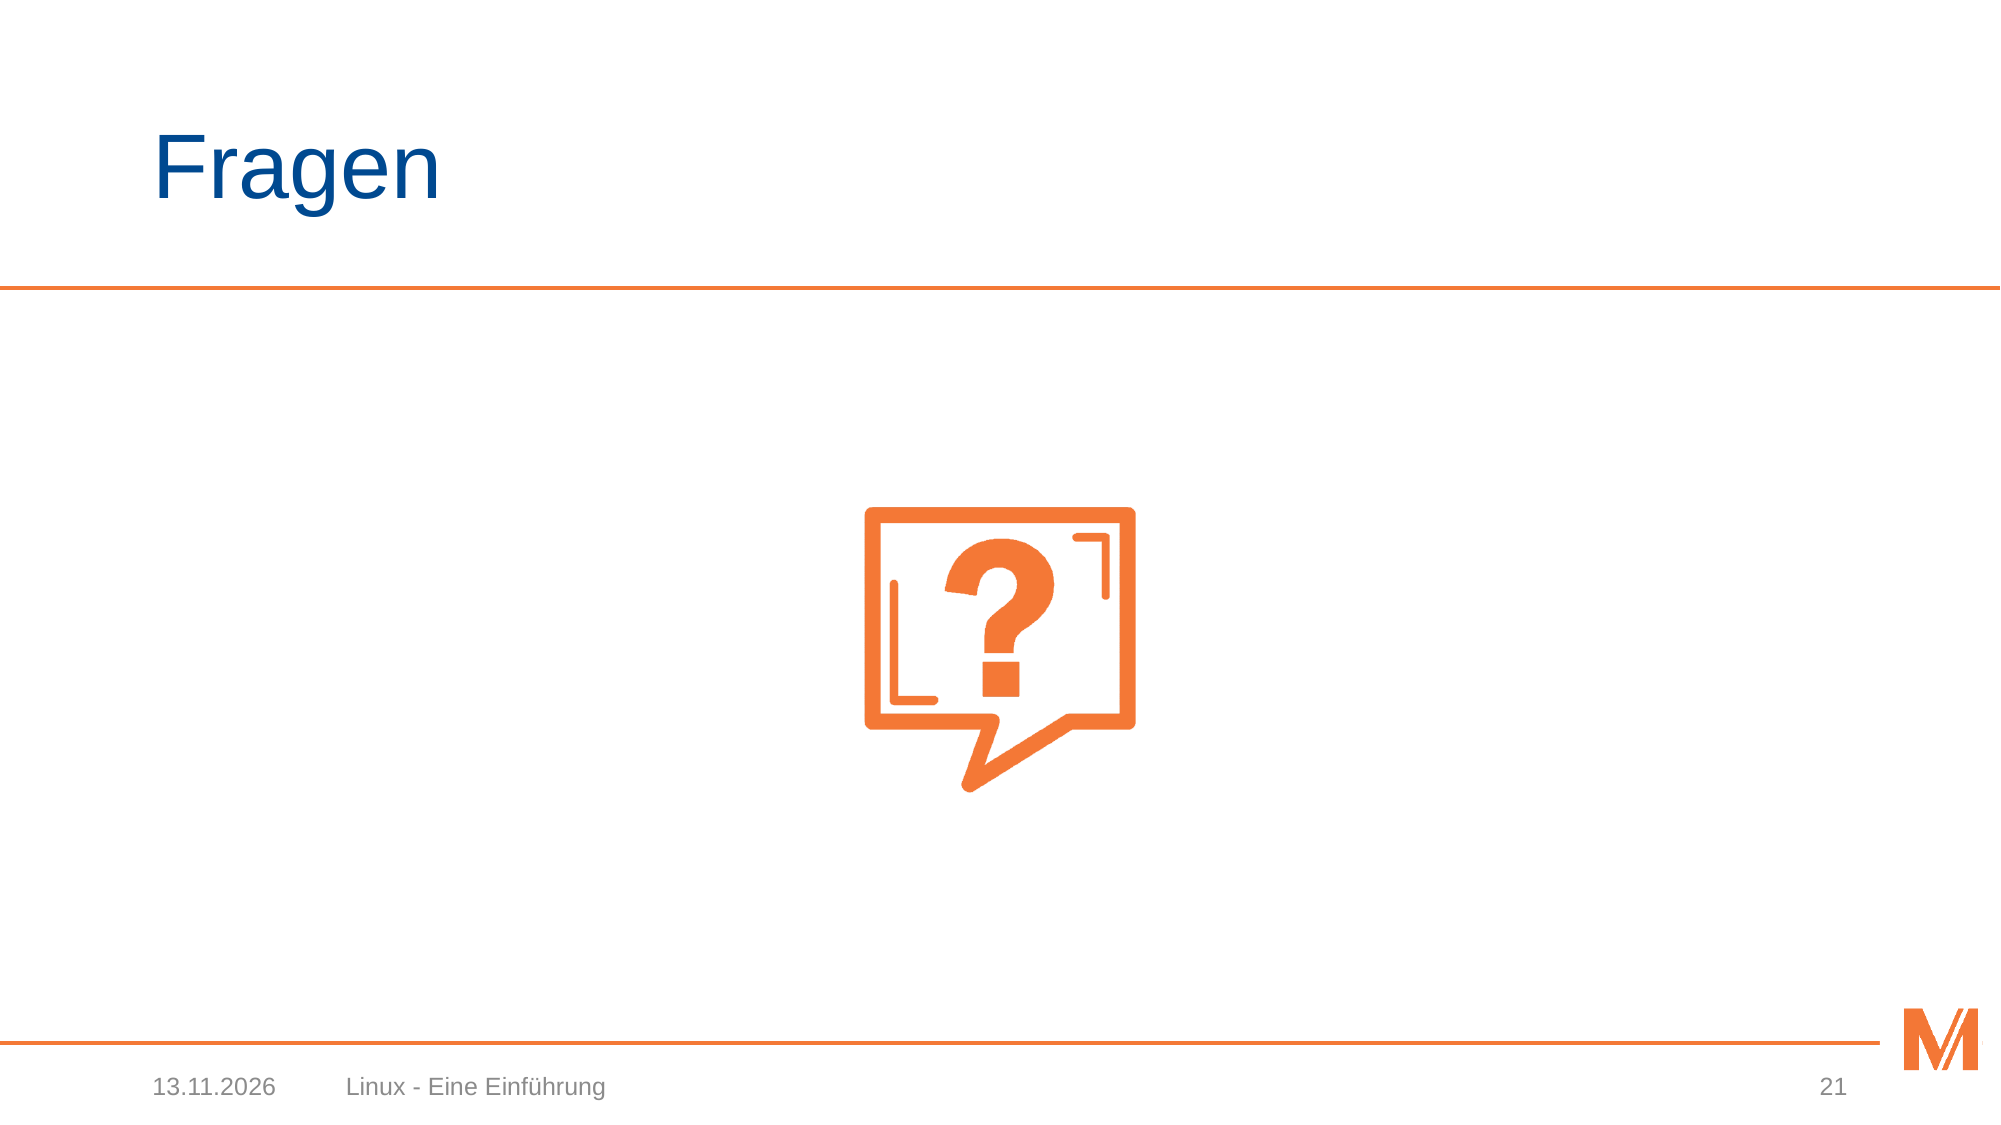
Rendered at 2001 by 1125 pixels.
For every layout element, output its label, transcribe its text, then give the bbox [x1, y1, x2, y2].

picture [1879, 989, 1982, 1097]
title Fragen [137, 59, 1863, 278]
slide_number 21 [1743, 1055, 1863, 1116]
footer Linux - Eine Einführung [330, 1055, 1721, 1116]
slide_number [137, 1055, 313, 1116]
picture [856, 499, 1144, 801]
